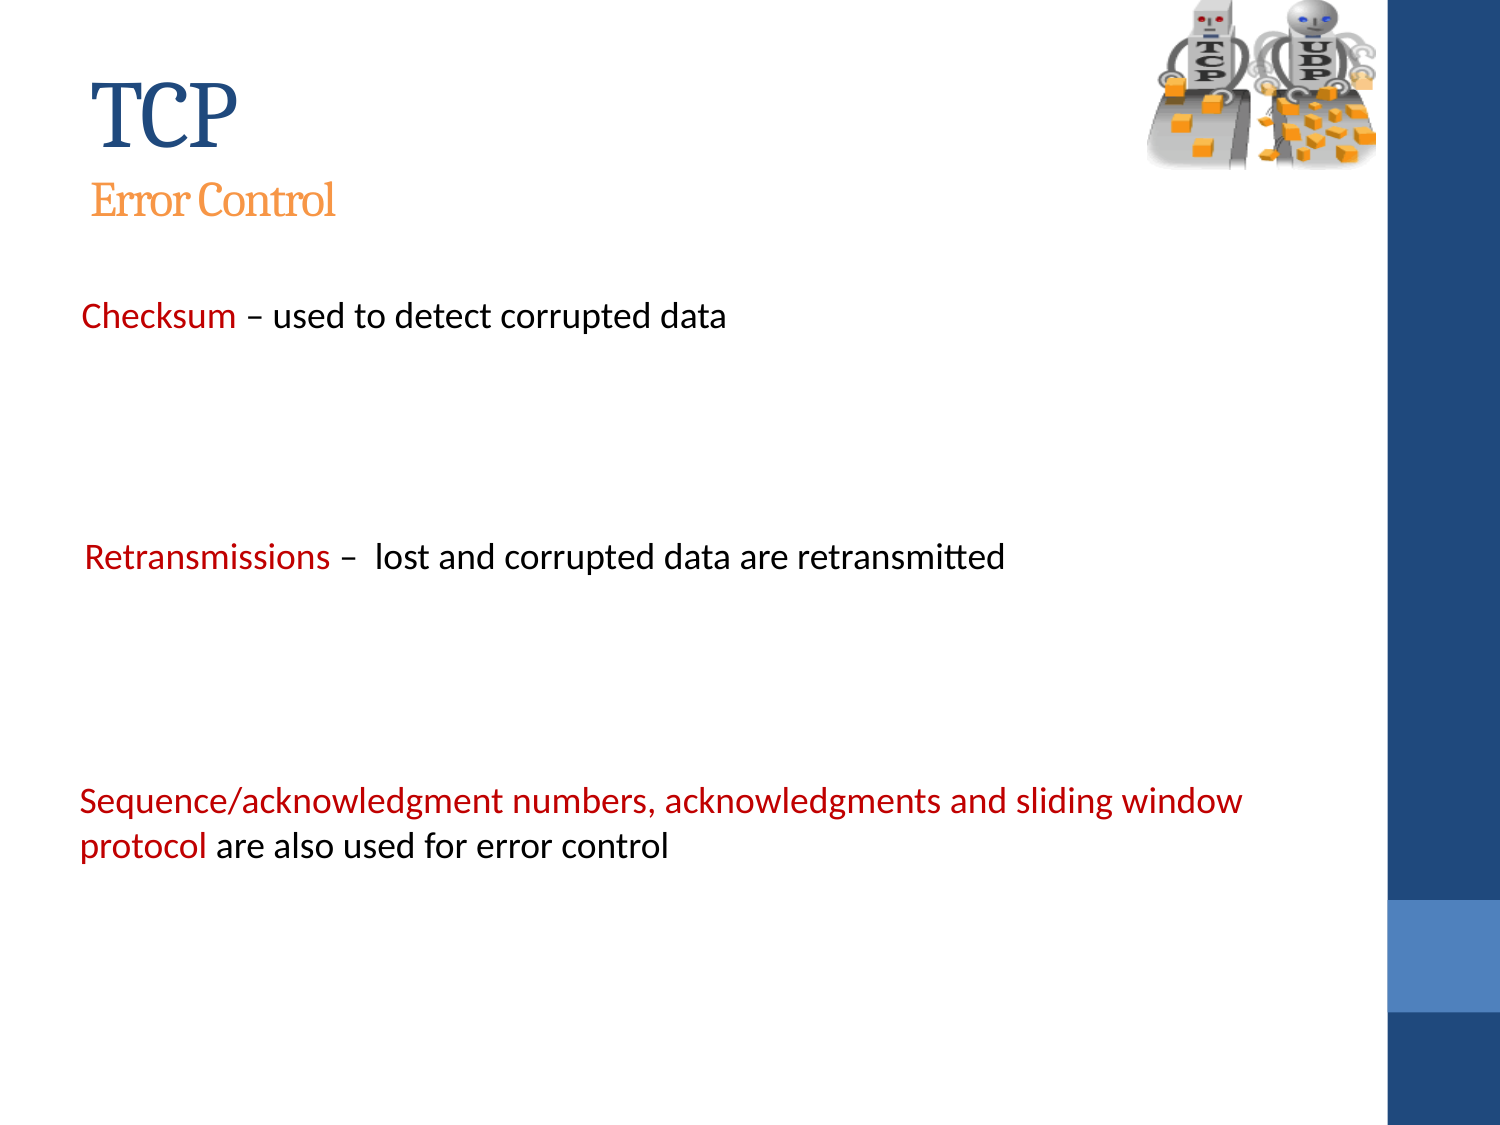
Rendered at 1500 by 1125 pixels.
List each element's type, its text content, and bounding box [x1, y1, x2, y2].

text_box Checksum – used to detect corrupted data [66, 283, 743, 344]
text_box Sequence/acknowledgment numbers, acknowledgments and sliding window protocol are also used for error control [64, 769, 1268, 874]
picture [1146, 0, 1376, 170]
text_box Retransmissions – lost and corrupted data are retransmitted [69, 524, 1022, 584]
title TCP Error Control [75, 45, 1325, 233]
